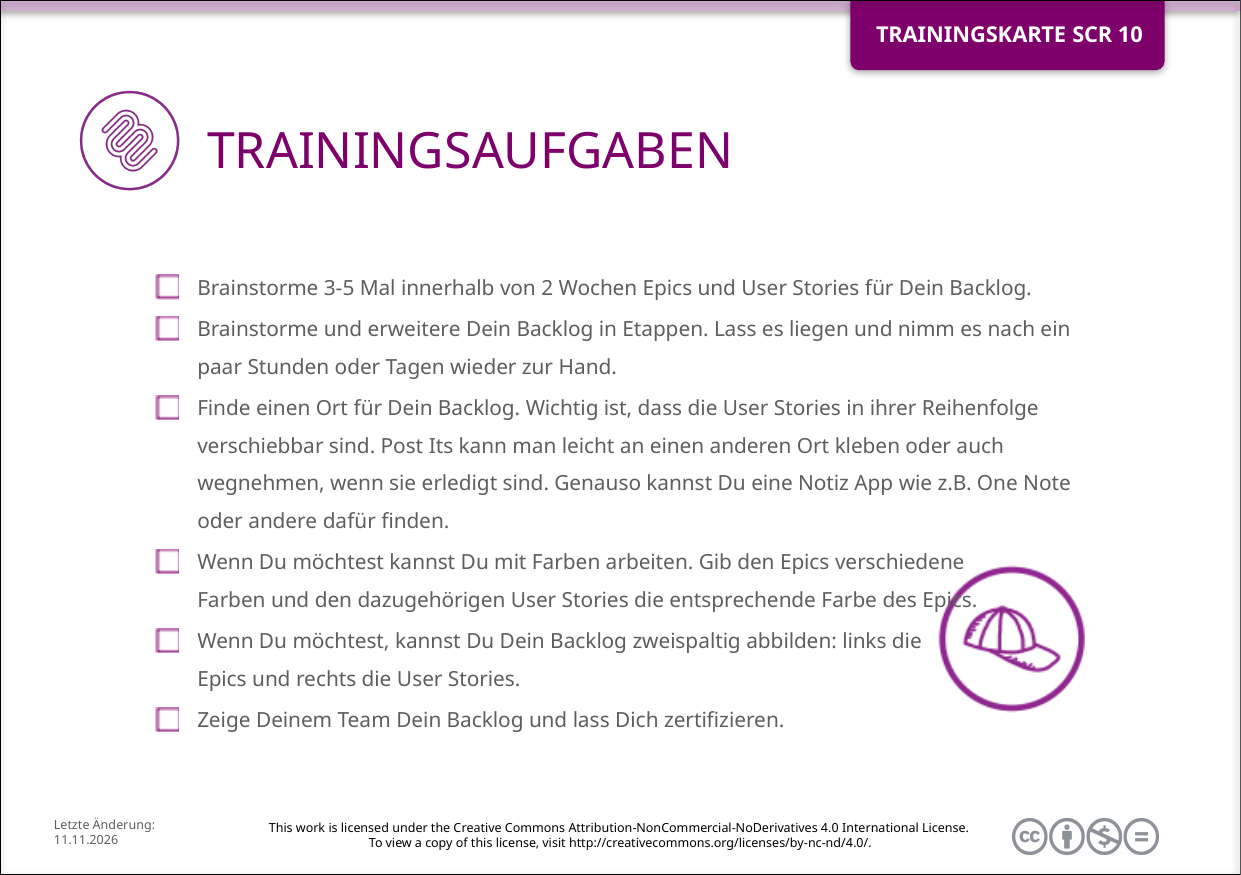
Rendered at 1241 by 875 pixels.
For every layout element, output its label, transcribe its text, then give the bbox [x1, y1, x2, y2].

picture [1012, 818, 1159, 855]
list Brainstorme 3-5 Mal innerhalb von 2 Wochen Epics und User Stories für Dein Backlog. Brainstorme und erweitere Dein Backlog in Etappen. Lass es liegen und nimm es nach ein paar Stunden oder Tagen wieder zur Hand. Finde einen Ort für Dein Backlog. Wichtig ist, dass die User Stories in ihrer Reihenfolge verschiebbar sind. Post Its kann man leicht an einen anderen Ort kleben oder auch wegnehmen, wenn sie erledigt sind. Genauso kannst Du eine Notiz App wie z.B. One Note oder andere dafür finden. Wenn Du möchtest kannst Du mit Farben arbeiten. Gib den Epics verschiedene Farben und den dazugehörigen User Stories die entsprechende Farbe des Epics. Wenn Du möchtest, kannst Du Dein Backlog zweispaltig abbilden: links die Epics und rechts die User Stories. Zeige Deinem Team Dein Backlog und lass Dich zertifizieren. [140, 255, 1128, 770]
